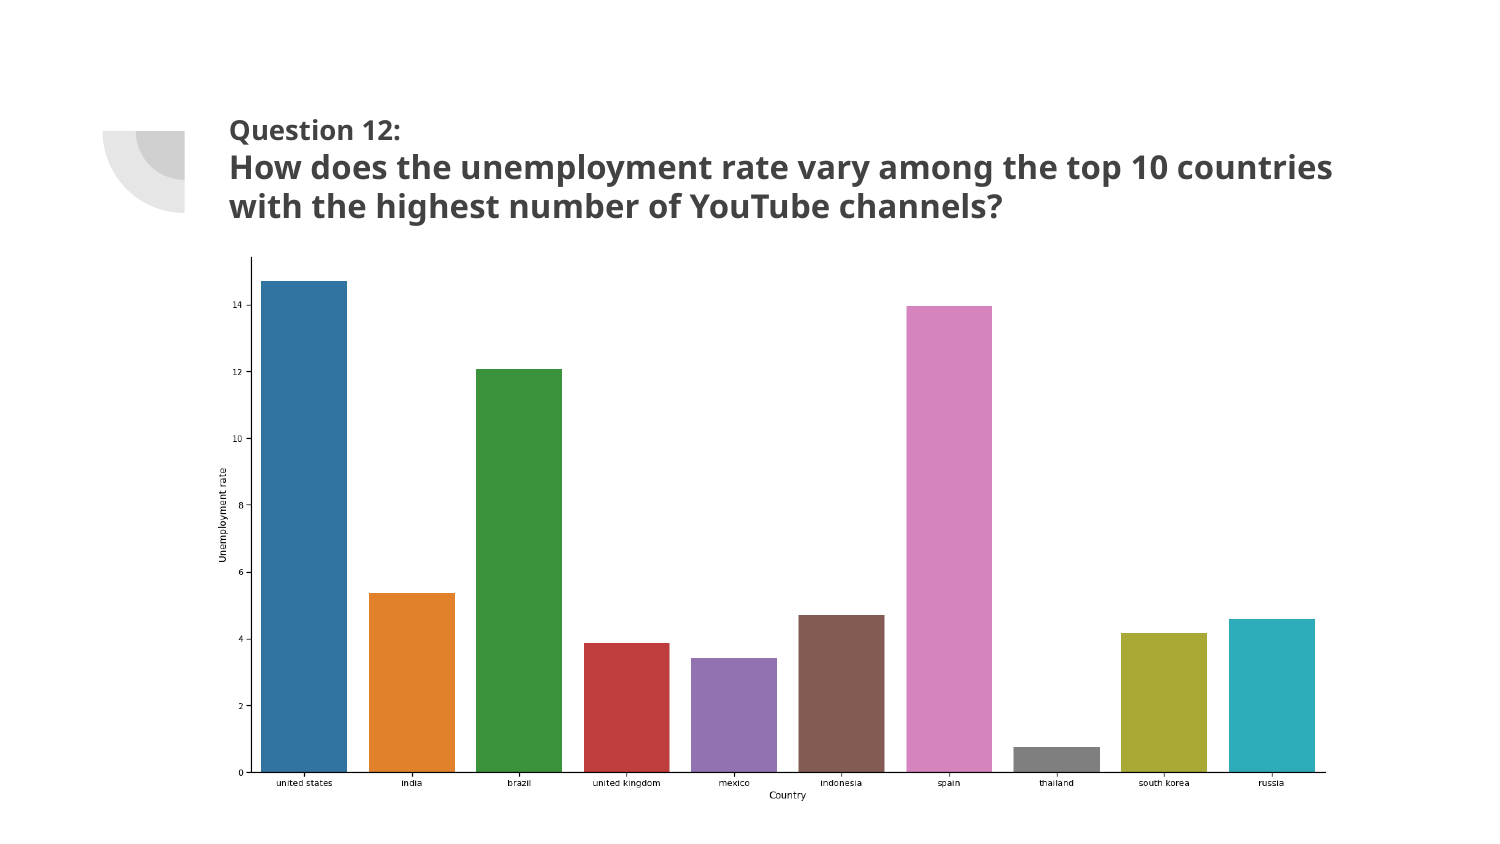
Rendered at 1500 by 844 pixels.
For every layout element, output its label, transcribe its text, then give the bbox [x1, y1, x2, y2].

title Question 12: How does the unemployment rate vary among the top 10 countries with the highest number of YouTube channels? [213, 97, 1368, 241]
picture [213, 251, 1331, 806]
